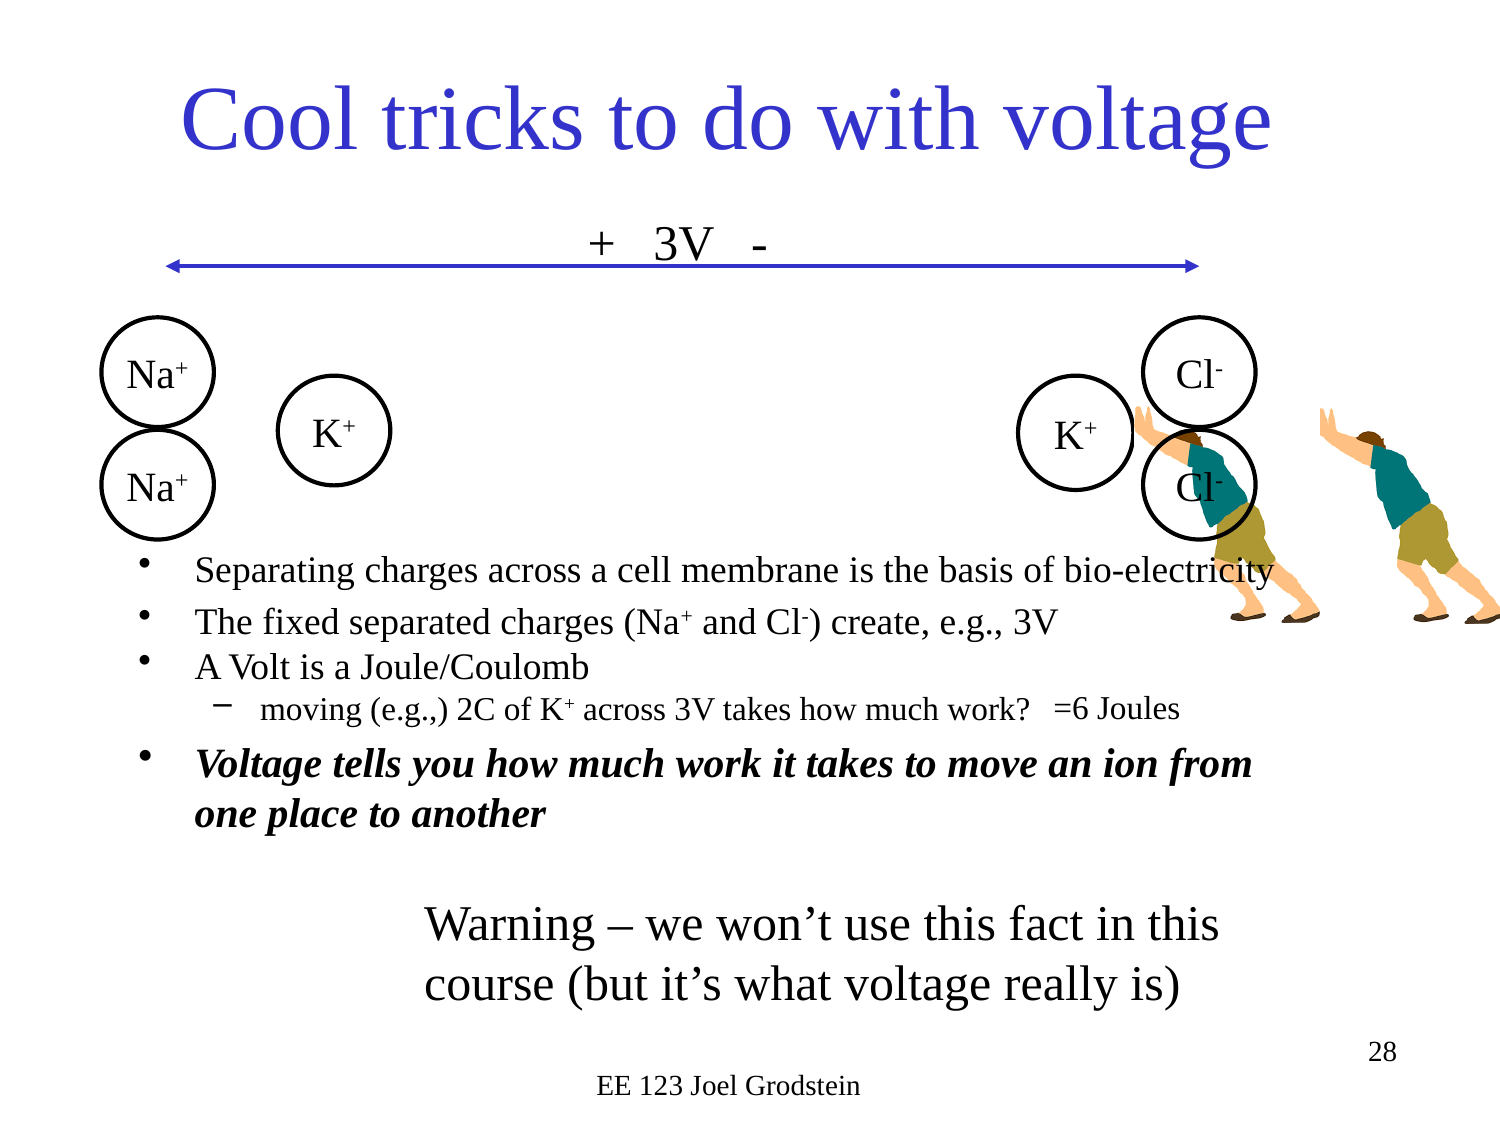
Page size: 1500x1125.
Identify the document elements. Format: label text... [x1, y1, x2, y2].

title Cool tricks to do with voltage [66, 50, 1390, 176]
text_box Na+ [99, 315, 216, 428]
footer EE 123 Joel Grodstein [491, 1058, 967, 1110]
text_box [1017, 375, 1500, 624]
text_box K+ [275, 373, 393, 488]
text_box Cl- [1140, 315, 1258, 374]
text_box Na+ [99, 427, 216, 542]
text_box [165, 202, 1200, 279]
list Separating charges across a cell membrane is the basis of bio-electricity The fixed separated charges (Na+ and Cl-) create, e.g., 3V A Volt is a Joule/Coulomb moving (e.g.,) 2C of K+ across 3V takes how much work? Voltage tells you how much work it takes to move an ion from one place to another [123, 537, 1309, 900]
text_box Warning – we won’t use this fact in this course (but it’s what voltage really is) [409, 883, 1241, 1019]
